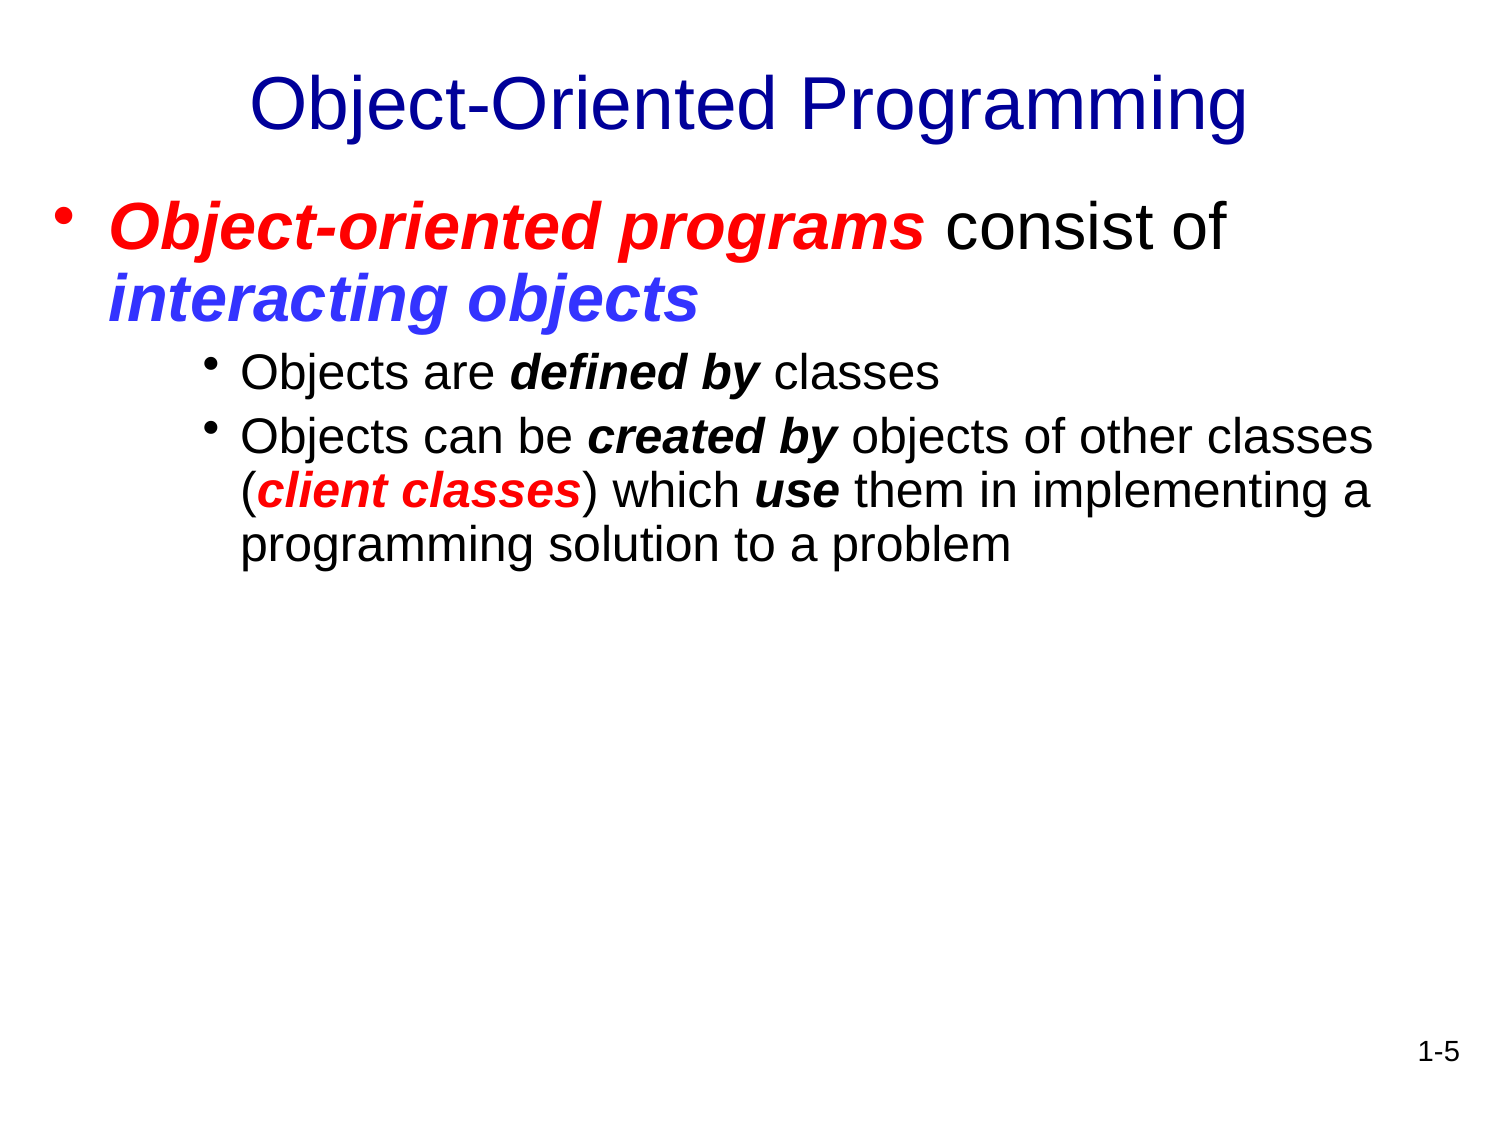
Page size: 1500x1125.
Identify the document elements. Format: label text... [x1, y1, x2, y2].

list Object-oriented programs consist of interacting objects Objects are defined by classes Objects can be created by objects of other classes (client classes) which use them in implementing a programming solution to a problem [37, 184, 1463, 1075]
slide_number 1-5 [1162, 1024, 1476, 1101]
title Object-Oriented Programming [37, 24, 1463, 175]
